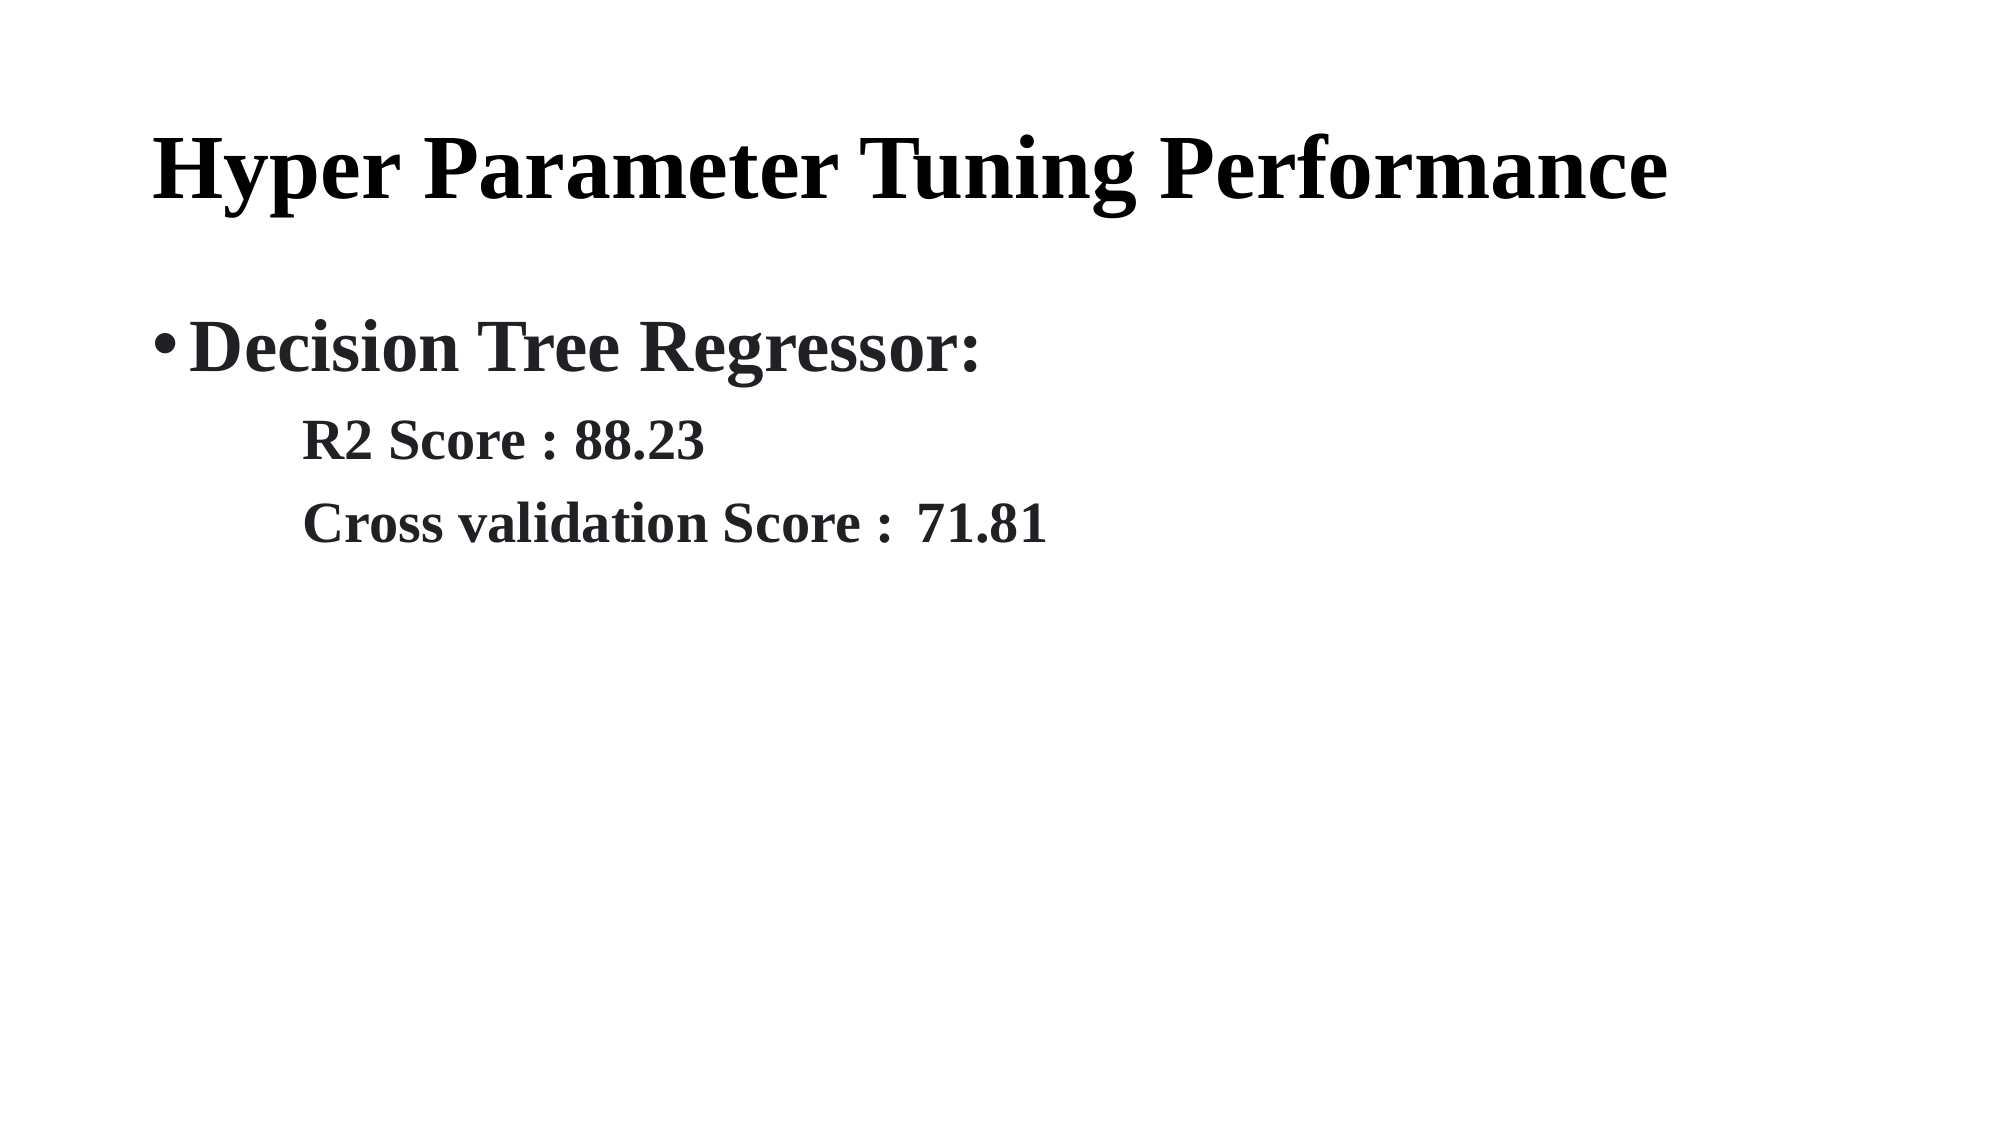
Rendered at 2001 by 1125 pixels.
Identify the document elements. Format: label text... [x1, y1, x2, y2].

list Decision Tree Regressor: R2 Score : 88.23 Cross validation Score : 71.81 [137, 299, 1863, 1014]
title Hyper Parameter Tuning Performance [137, 59, 1863, 278]
